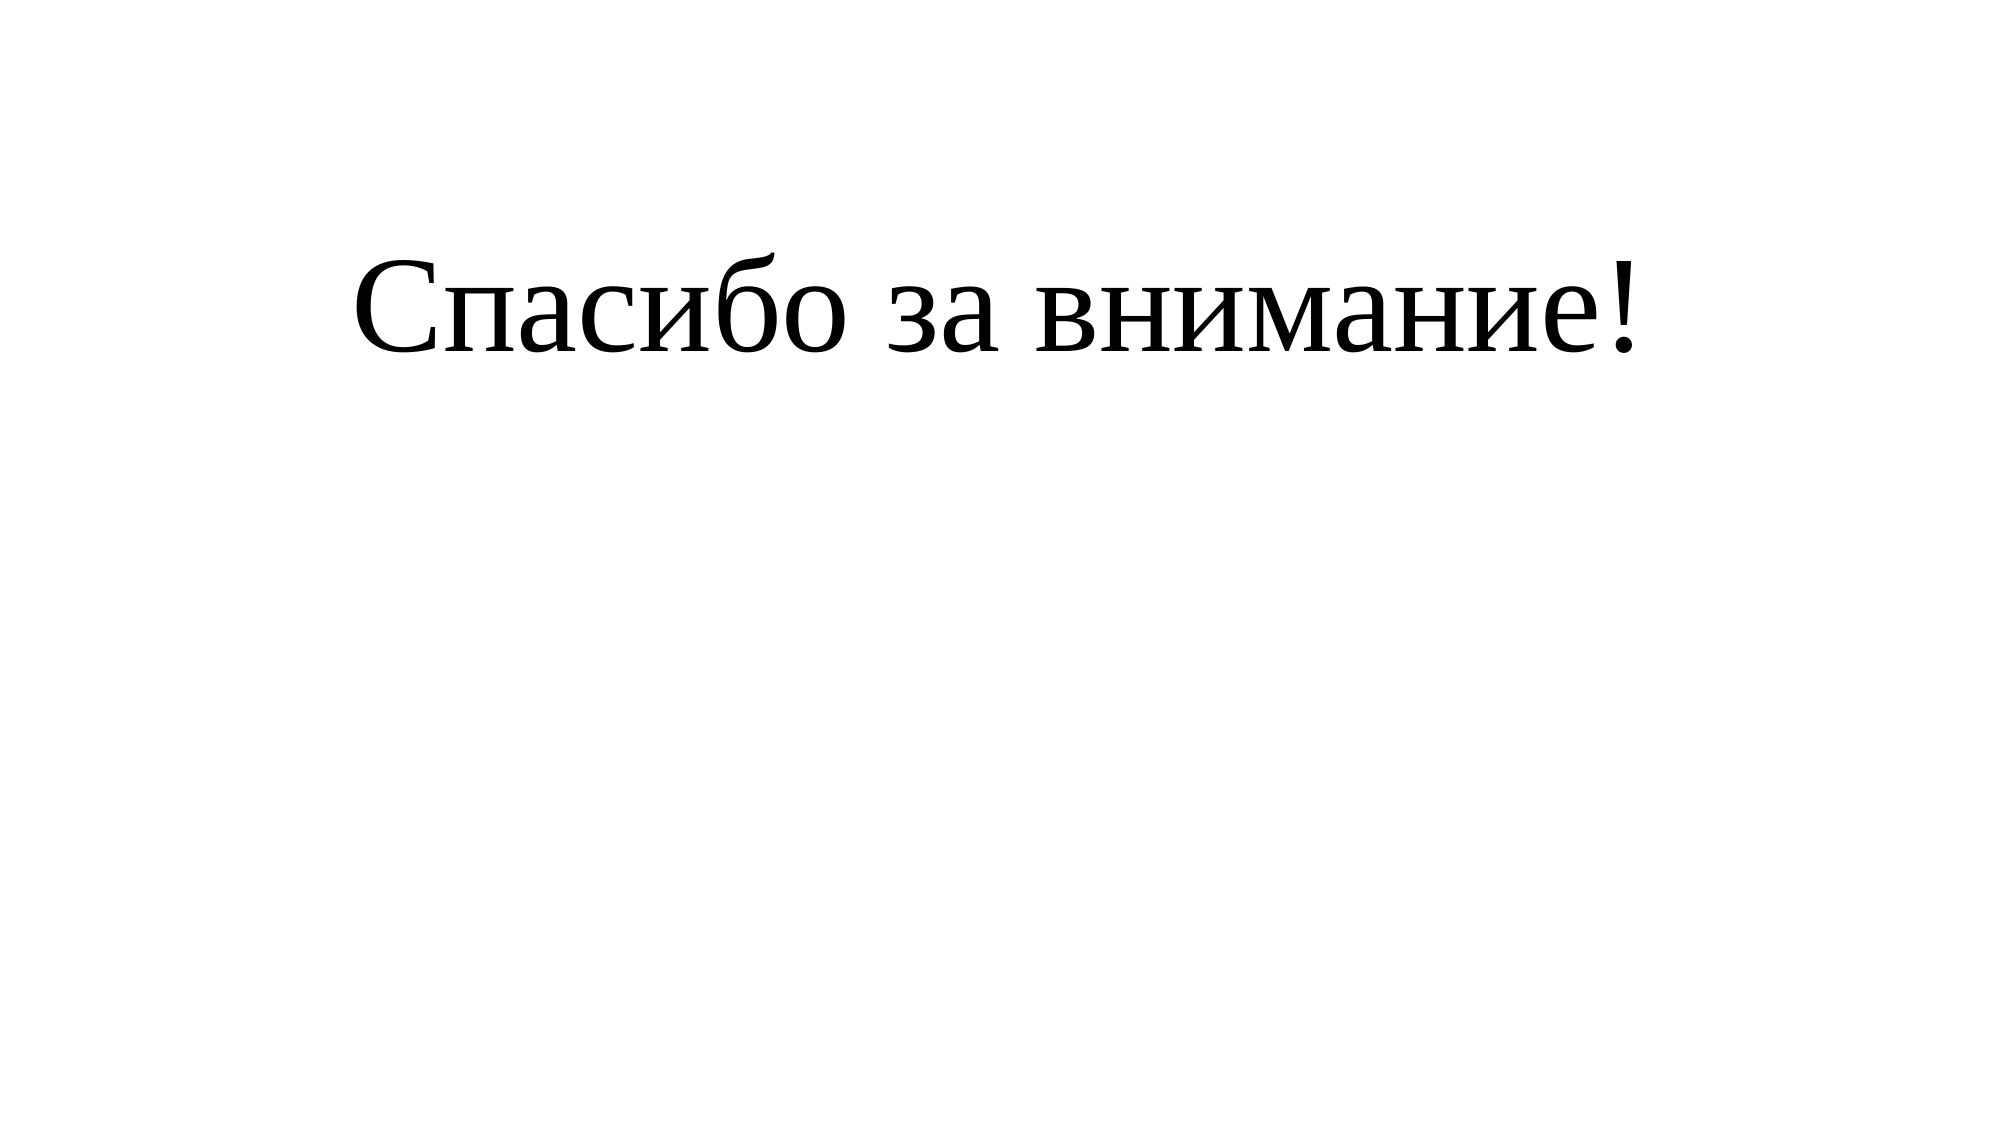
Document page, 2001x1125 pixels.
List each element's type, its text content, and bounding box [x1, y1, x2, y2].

title Спасибо за внимание! [137, 198, 1863, 416]
